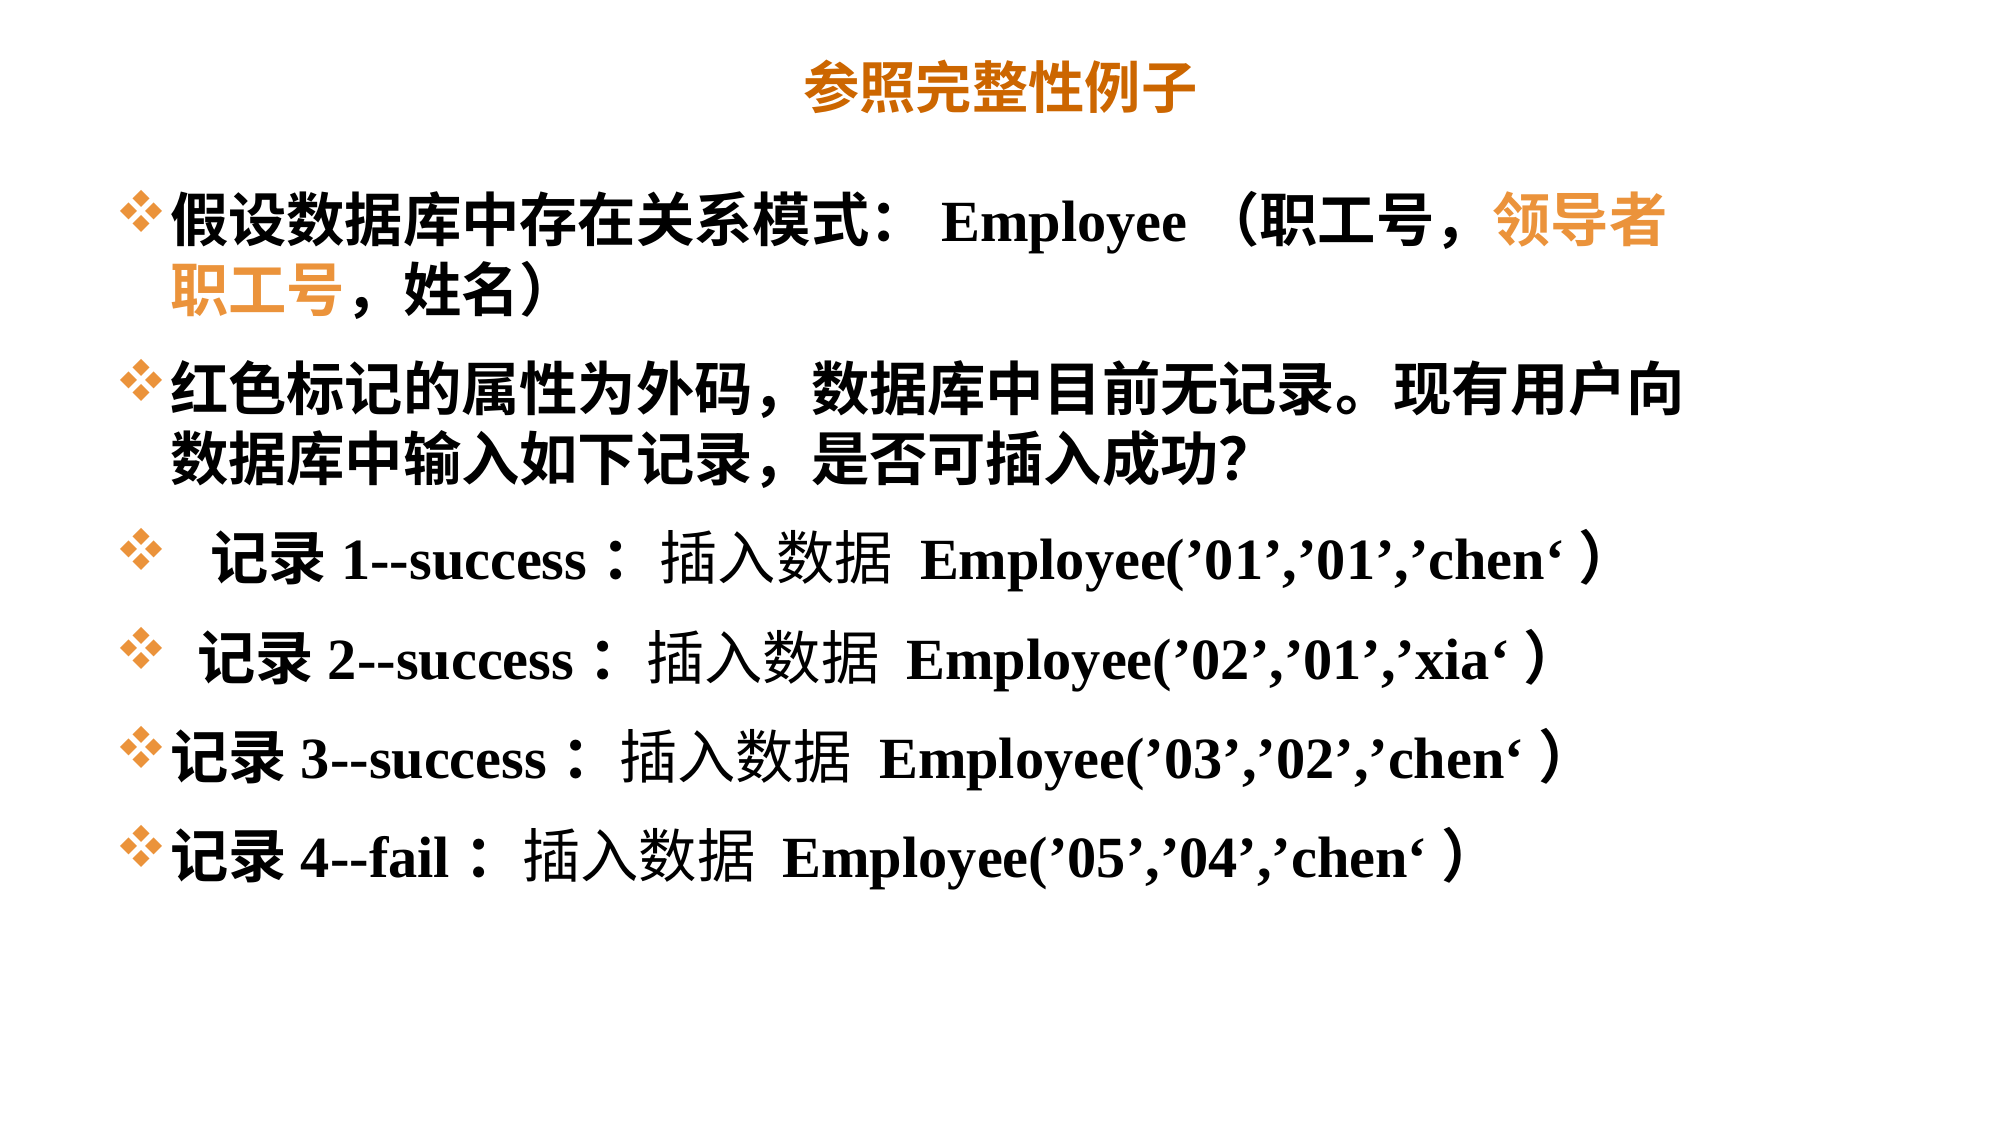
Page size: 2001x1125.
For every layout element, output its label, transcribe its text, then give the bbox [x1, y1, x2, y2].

title 参照完整性例子 [100, 45, 1901, 233]
list 假设数据库中存在关系模式：Employee（职工号，领导者职工号，姓名） 红色标记的属性为外码，数据库中目前无记录。现有用户向数据库中输入如下记录，是否可插入成功？ 记录1--success：插入数据 Employee(’01’,’01’,’chen‘） 记录2--success：插入数据 Employee(’02’,’01’,’xia‘） 记录3--success：插入数据 Employee(’03’,’02’,’chen‘） 记录4--fail：插入数据 Employee(’05’,’04’,’chen‘） [100, 175, 1720, 943]
